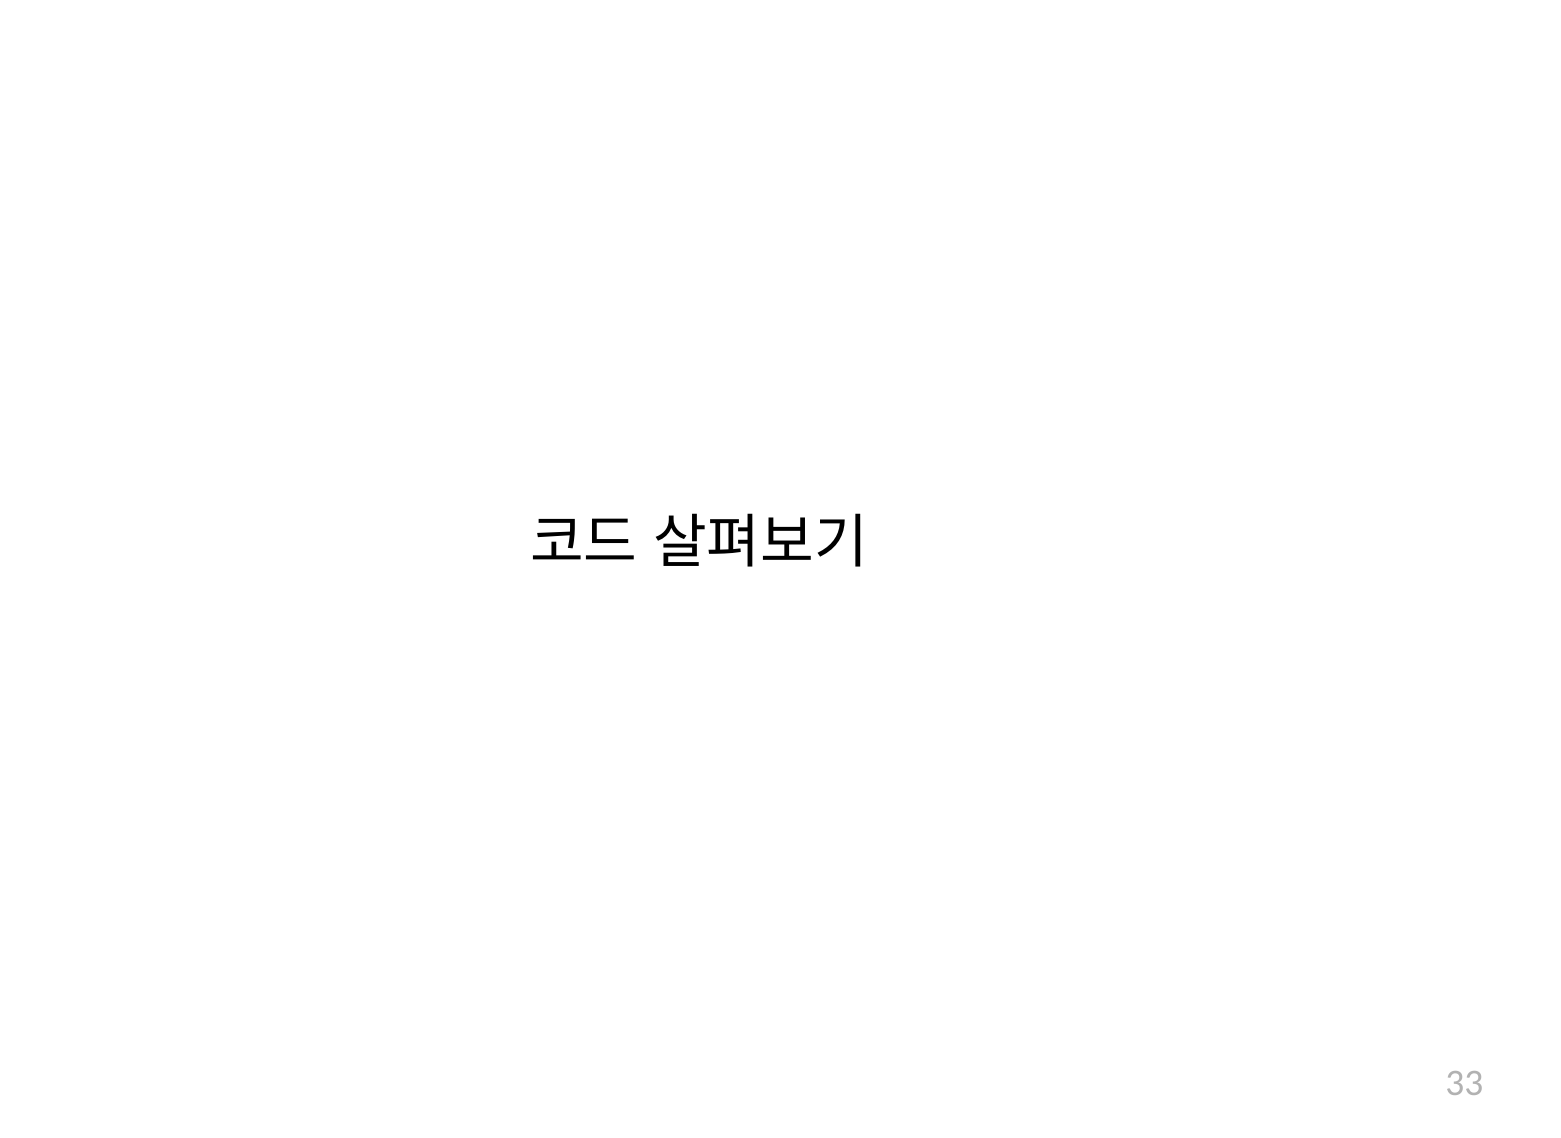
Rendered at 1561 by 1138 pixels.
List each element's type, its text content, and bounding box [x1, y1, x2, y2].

slide_number 33 [1124, 1057, 1484, 1115]
title 코드 살펴보기 [530, 504, 1276, 575]
